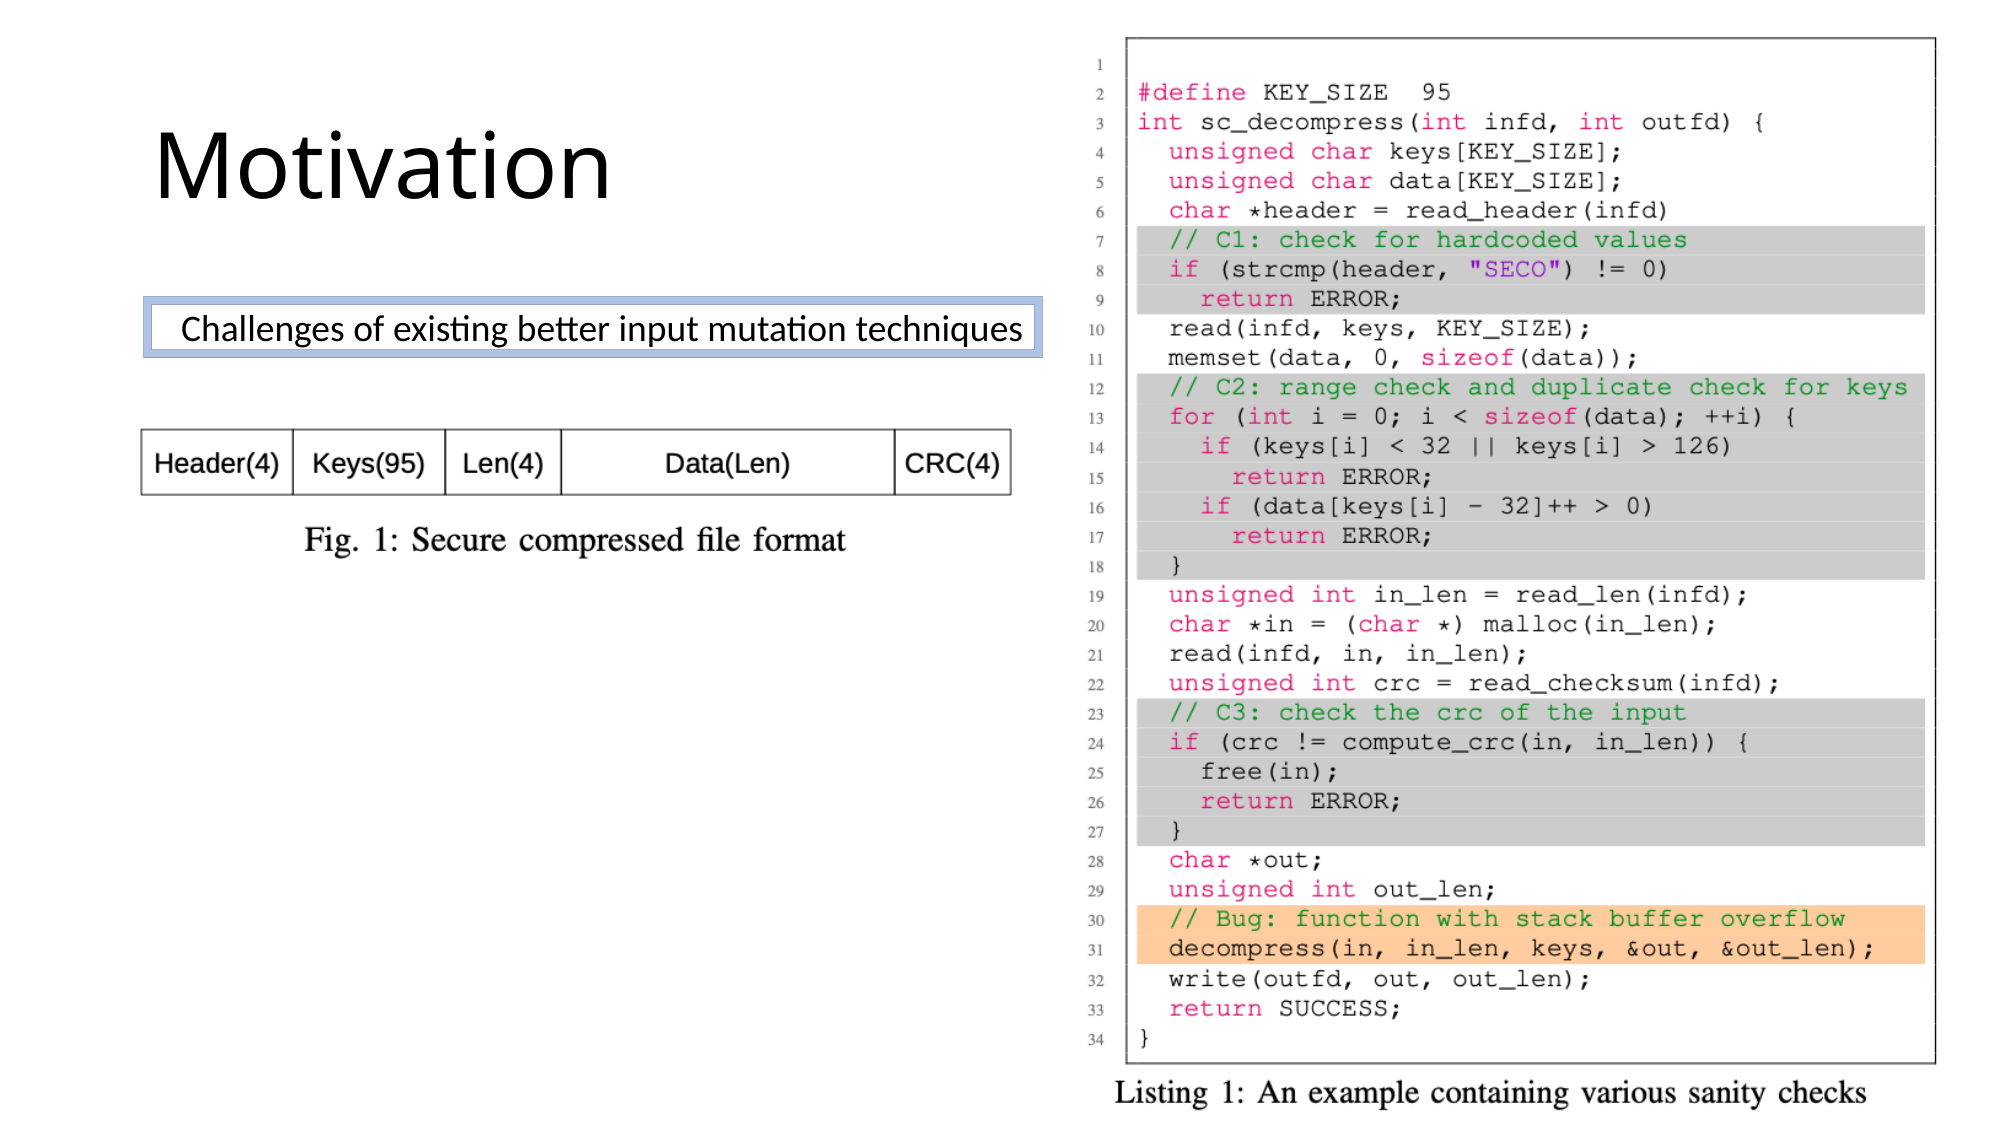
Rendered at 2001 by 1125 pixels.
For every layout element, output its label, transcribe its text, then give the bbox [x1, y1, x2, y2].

text_box Challenges of existing better input mutation techniques [166, 306, 1034, 349]
picture [123, 395, 1045, 583]
title Motivation [137, 59, 1074, 278]
text_box [143, 296, 1043, 359]
picture [1074, 20, 1951, 1125]
